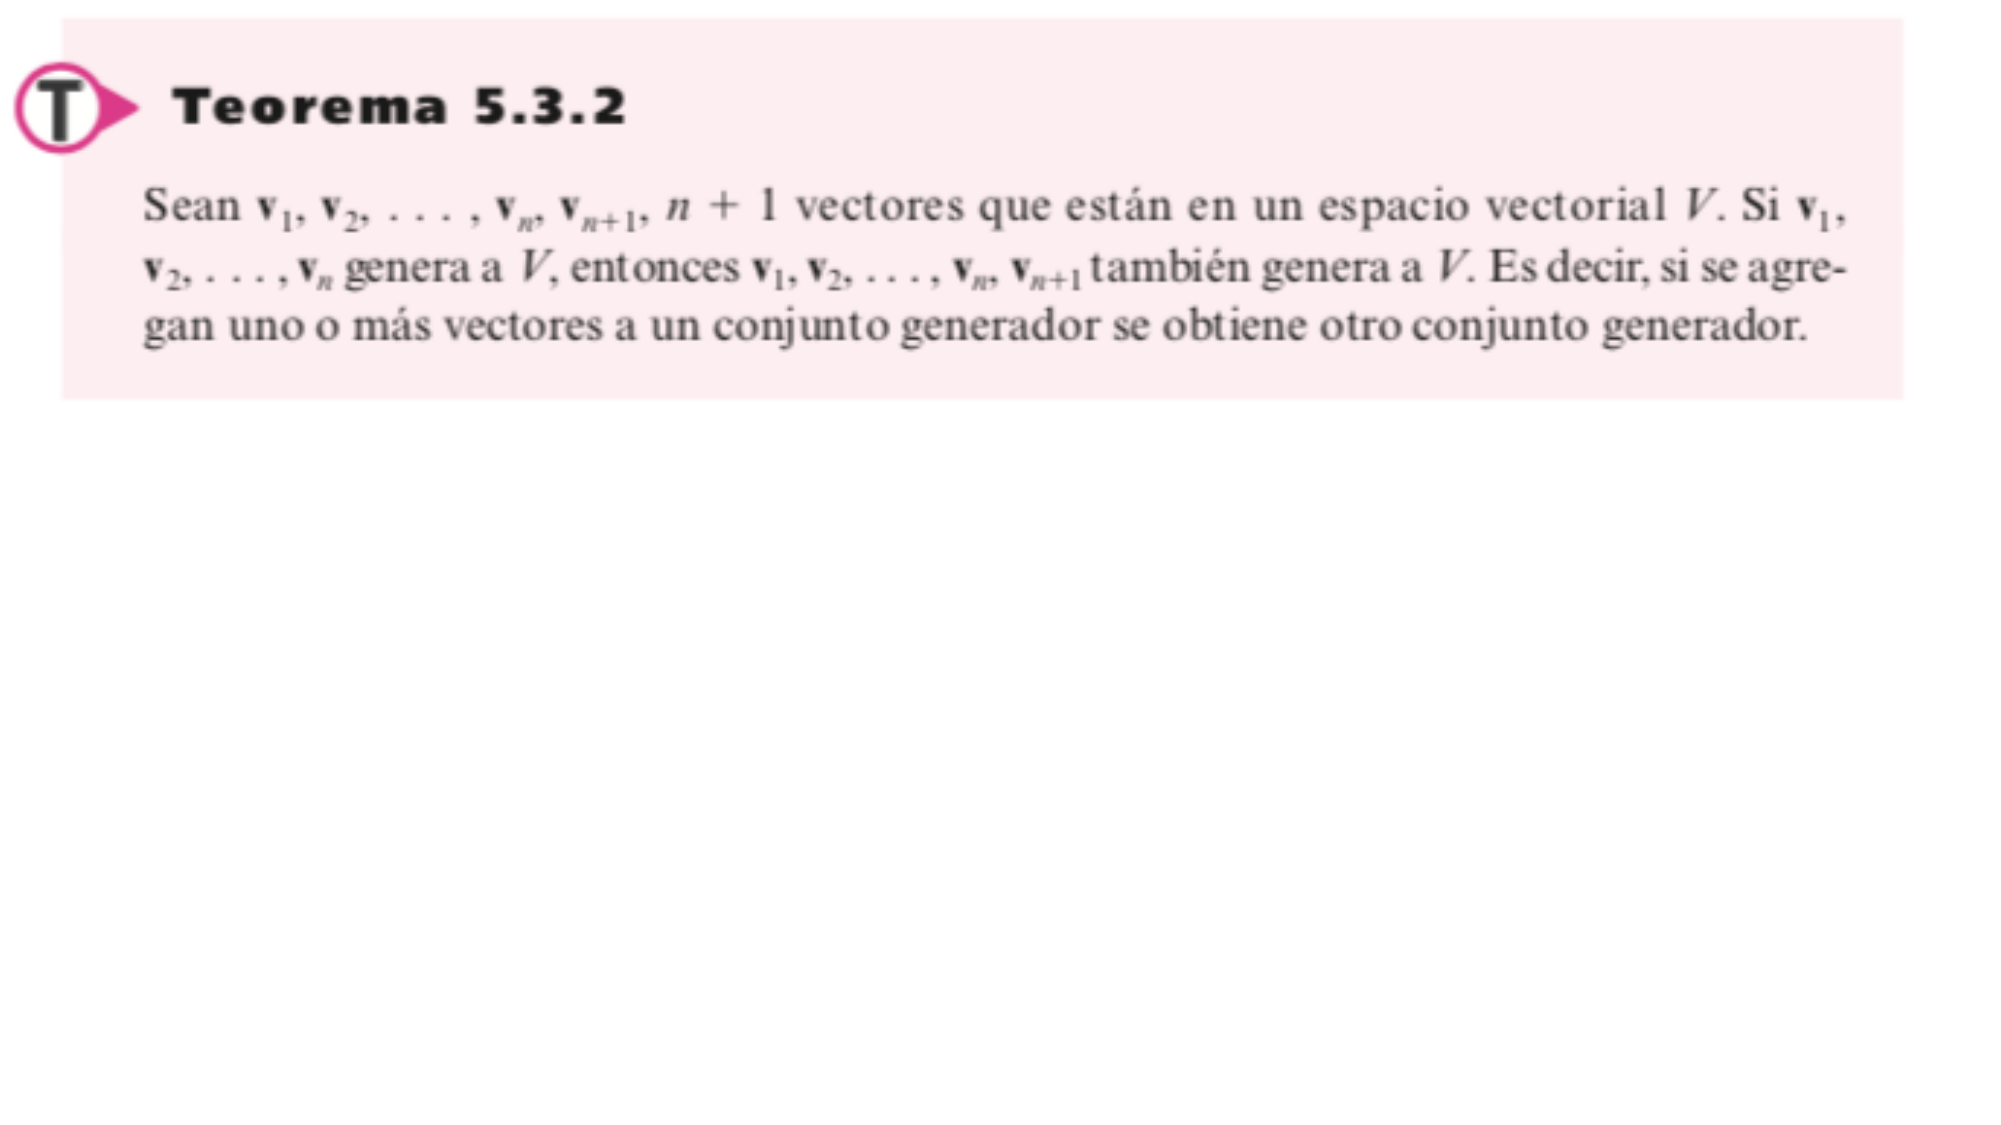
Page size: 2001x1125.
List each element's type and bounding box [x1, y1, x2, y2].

picture [0, 0, 1936, 417]
